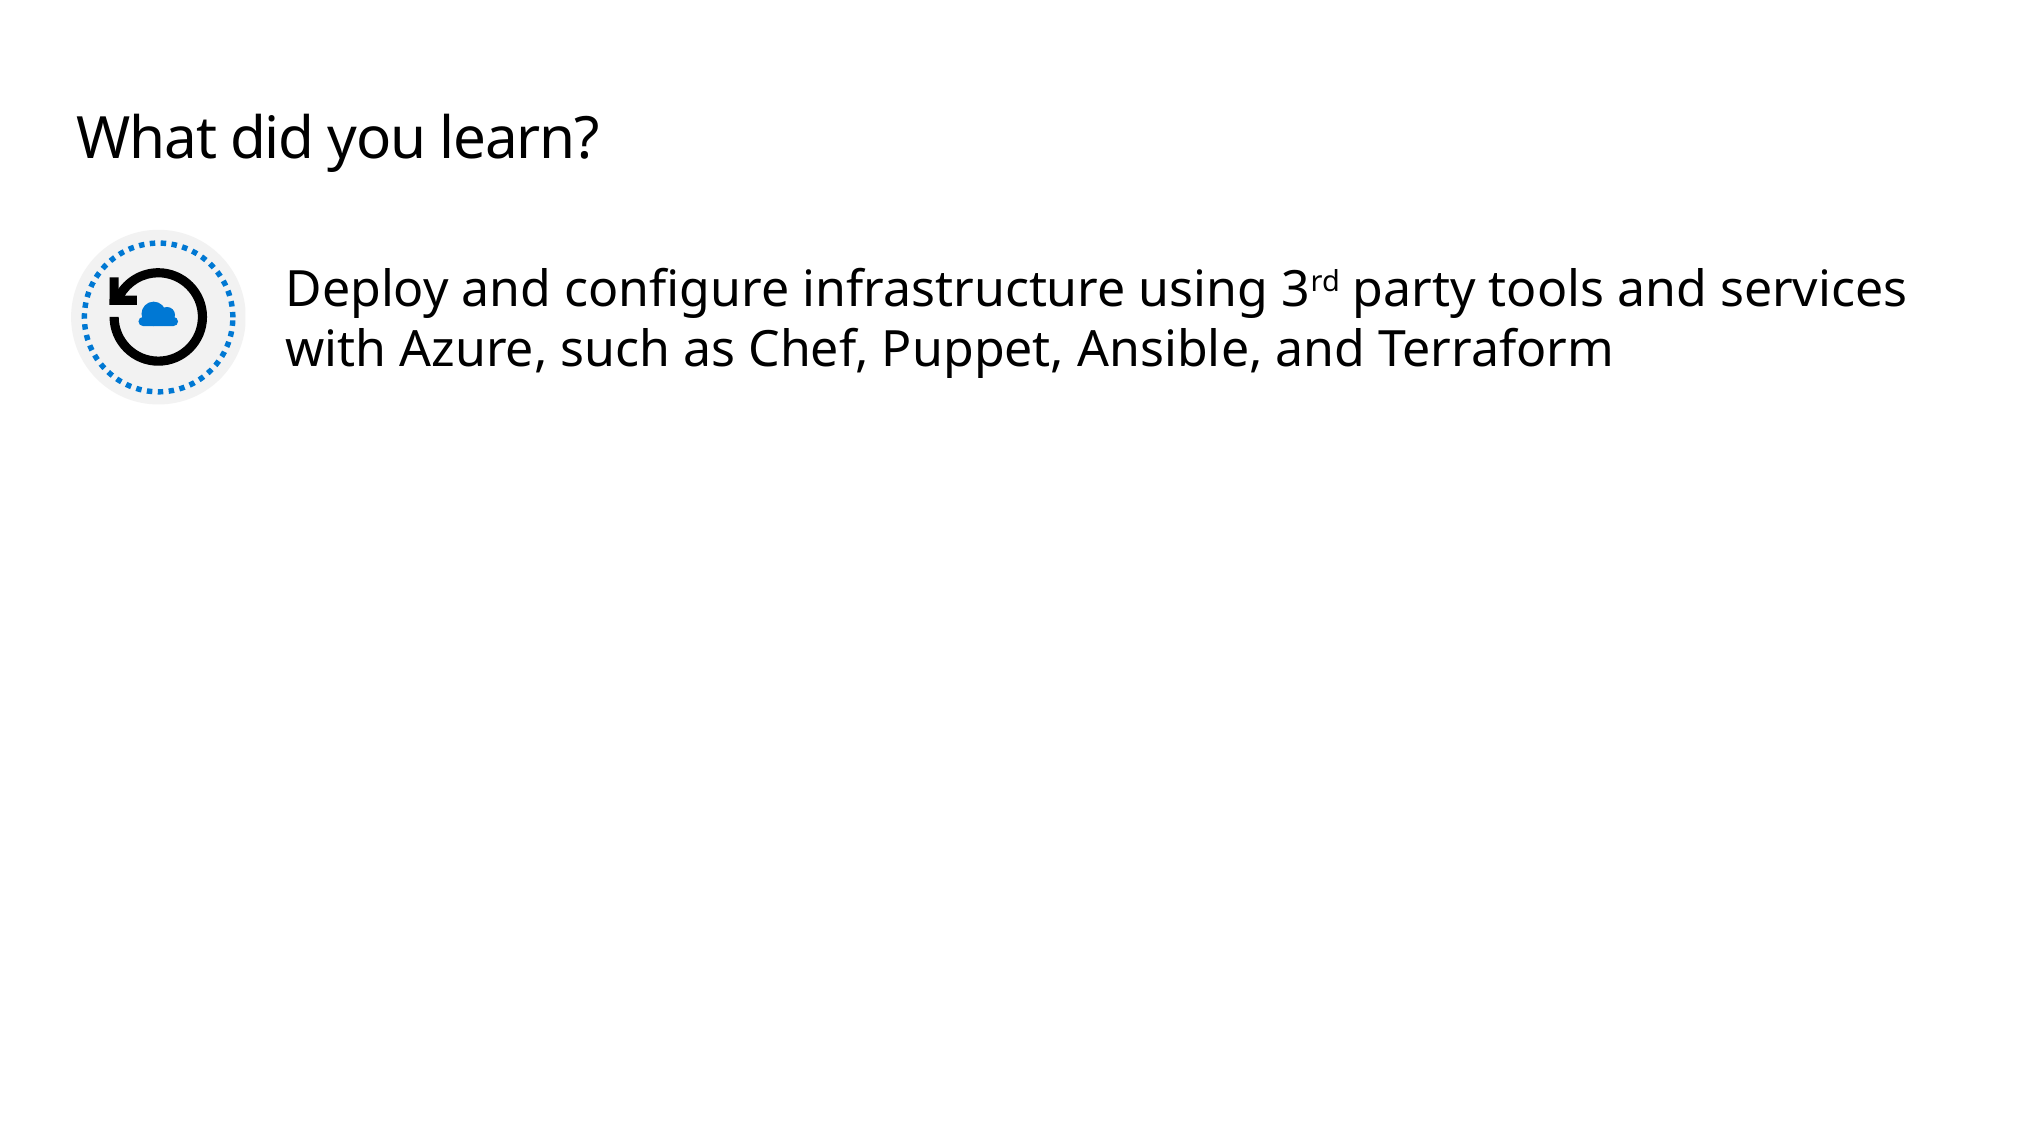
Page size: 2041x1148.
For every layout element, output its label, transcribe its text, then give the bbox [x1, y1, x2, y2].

picture [70, 229, 246, 405]
title What did you learn? [76, 103, 1969, 172]
text_box Deploy and configure infrastructure using 3rd party tools and services with Azure, such as Chef, Puppet, Ansible, and Terraform [285, 230, 1971, 403]
